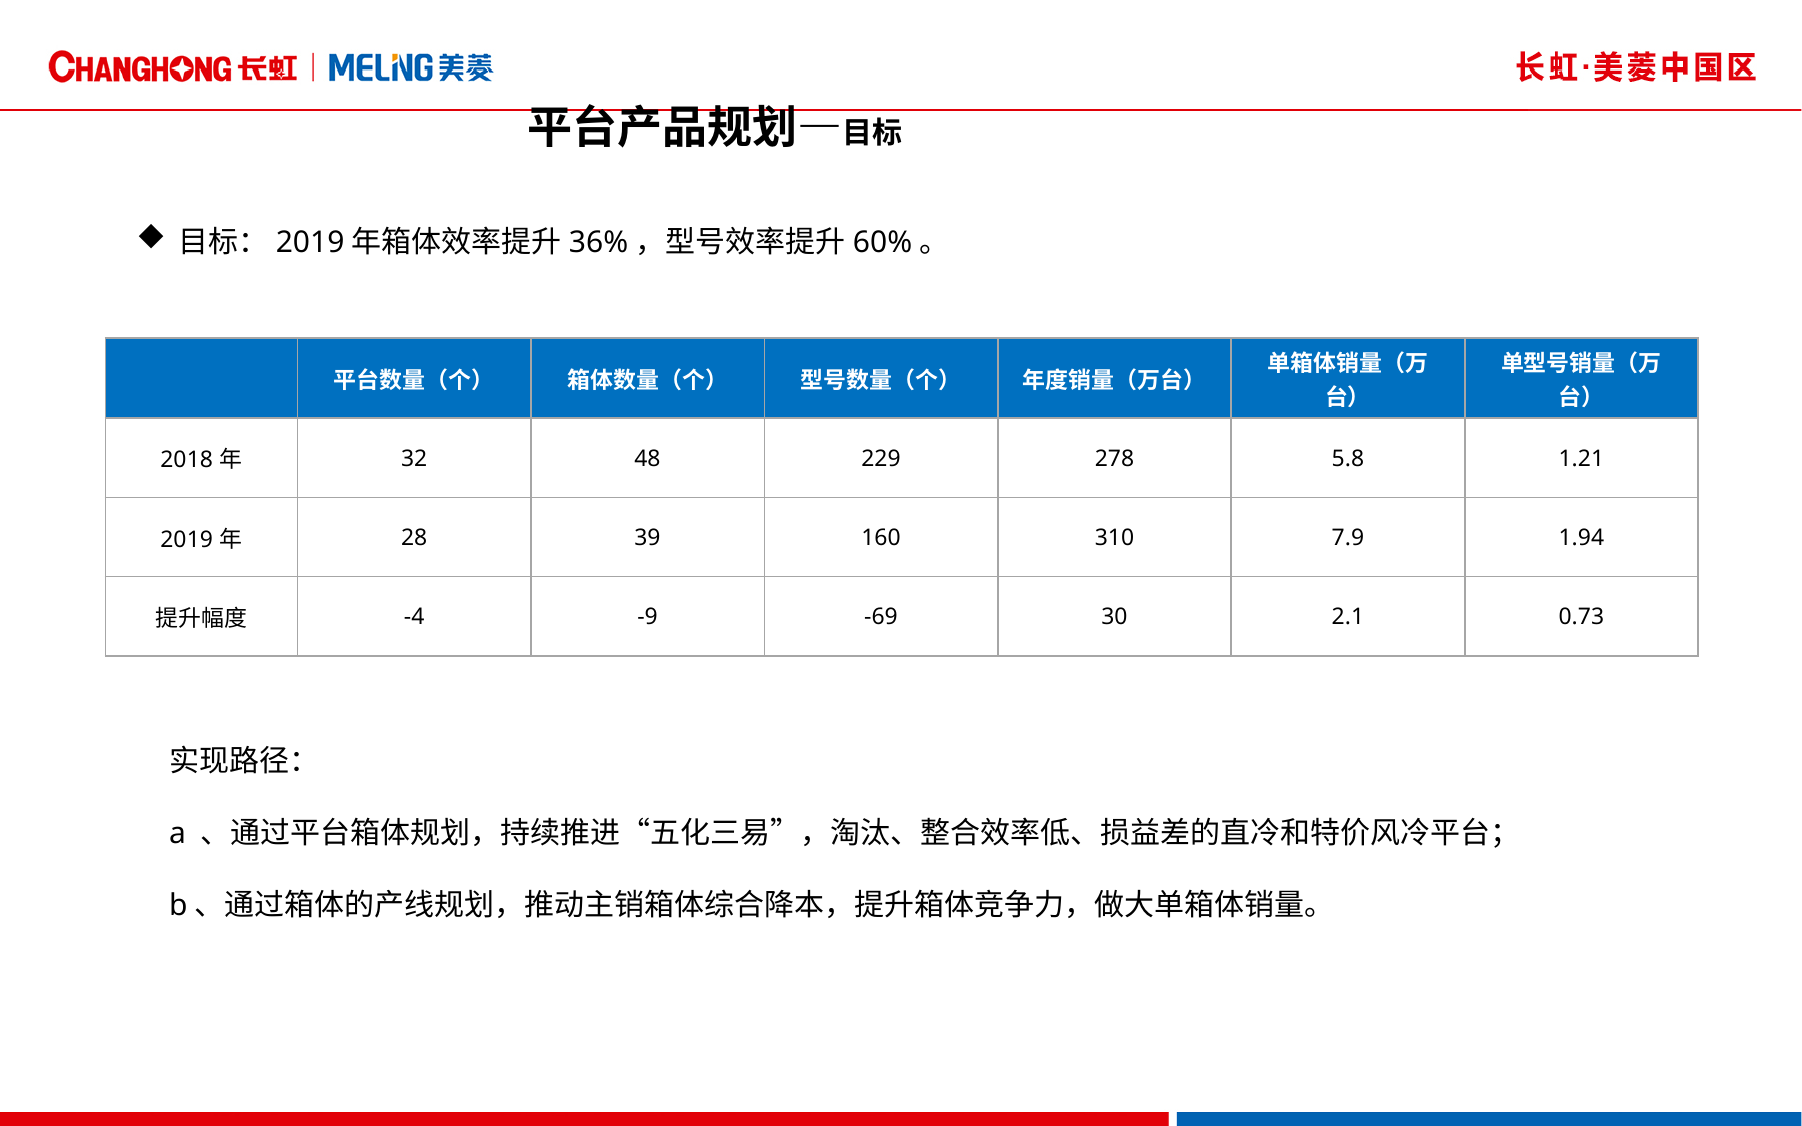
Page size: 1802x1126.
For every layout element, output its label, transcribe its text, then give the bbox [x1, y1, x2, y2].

table_cell -4 [298, 577, 530, 655]
table_cell 30 [999, 577, 1230, 655]
table_cell 310 [999, 498, 1230, 576]
table_cell 2018年 [106, 419, 297, 497]
table_cell 7.9 [1232, 498, 1464, 576]
table_cell 39 [532, 498, 764, 576]
table_header 平台数量（个） [298, 339, 530, 417]
picture [0, 0, 1802, 1126]
table_cell -9 [532, 577, 764, 655]
text_box 目标：2019年箱体效率提升36%，型号效率提升60%。 [121, 215, 1260, 267]
table_cell 0.73 [1466, 577, 1697, 655]
table_header 单箱体销量（万台） [1232, 339, 1464, 417]
table_cell 5.8 [1232, 419, 1464, 497]
text_box 实现路径： a 、通过平台箱体规划，持续推进“五化三易”，淘汰、整合效率低、损益差的直冷和特价风冷平台； b、通过箱体的产线规划，推动主销箱体综合降本，提升箱体竞争力，做大单箱体销量。 [154, 734, 1575, 929]
table_cell 2.1 [1232, 577, 1464, 655]
table_cell 1.21 [1466, 419, 1697, 497]
table_cell 229 [765, 419, 997, 497]
table_header 单型号销量（万台） [1466, 339, 1697, 417]
table_header 型号数量（个） [765, 339, 997, 417]
table_header [106, 339, 297, 417]
table_cell 32 [298, 419, 530, 497]
text_box 平台产品规划—目标 [512, 90, 1361, 160]
table_header 箱体数量（个） [532, 339, 764, 417]
table_header 年度销量（万台） [999, 339, 1230, 417]
table_cell 278 [999, 419, 1230, 497]
table_cell 1.94 [1466, 498, 1697, 576]
table_cell 48 [532, 419, 764, 497]
table_cell 160 [765, 498, 997, 576]
table_cell 28 [298, 498, 530, 576]
table_cell 2019年 [106, 498, 297, 576]
table_cell 提升幅度 [106, 577, 297, 655]
table_cell -69 [765, 577, 997, 655]
